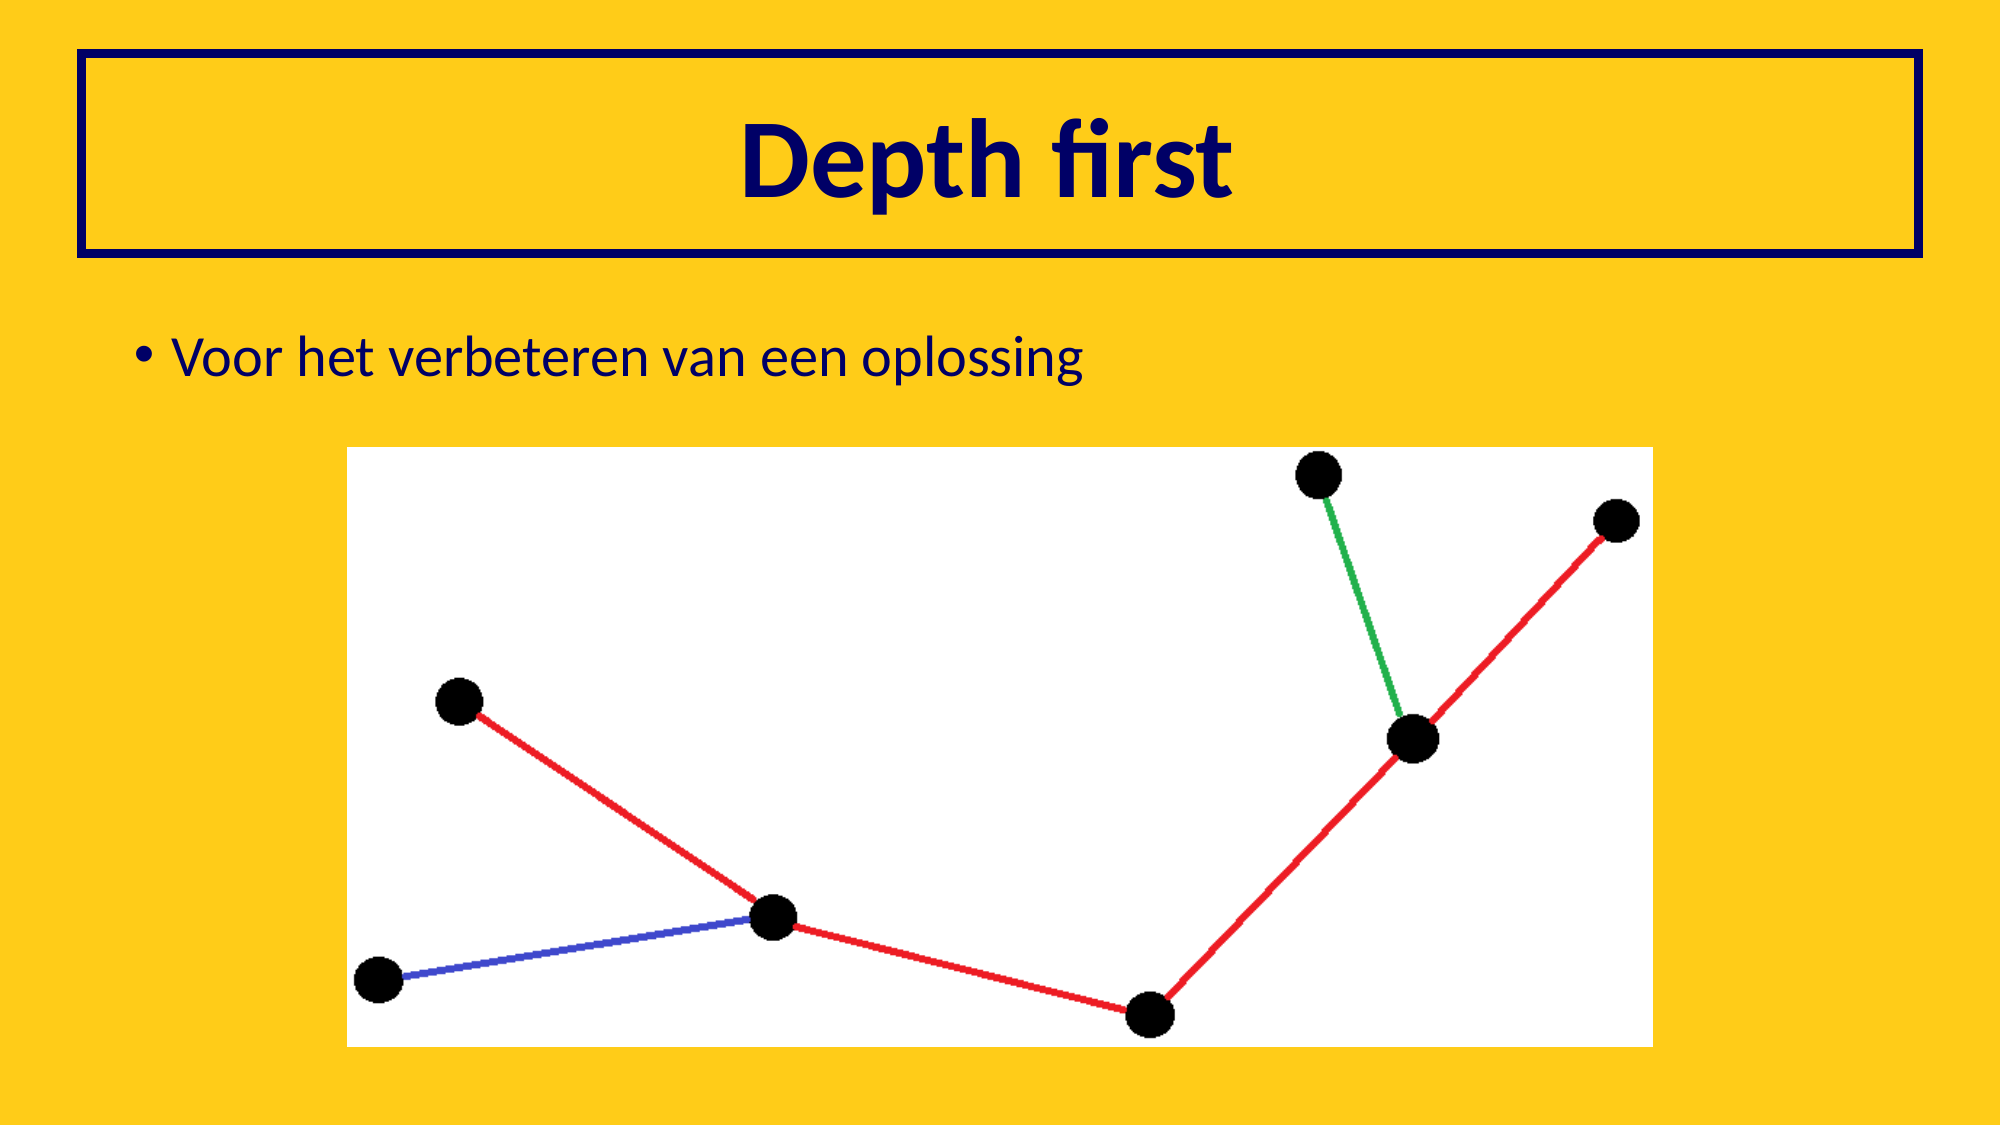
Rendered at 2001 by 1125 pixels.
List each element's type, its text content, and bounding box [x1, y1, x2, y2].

text_box Depth first [724, 77, 1276, 228]
list Voor het verbeteren van een oplossing [118, 318, 1844, 405]
picture [347, 447, 1653, 1047]
text_box [80, 53, 1919, 255]
